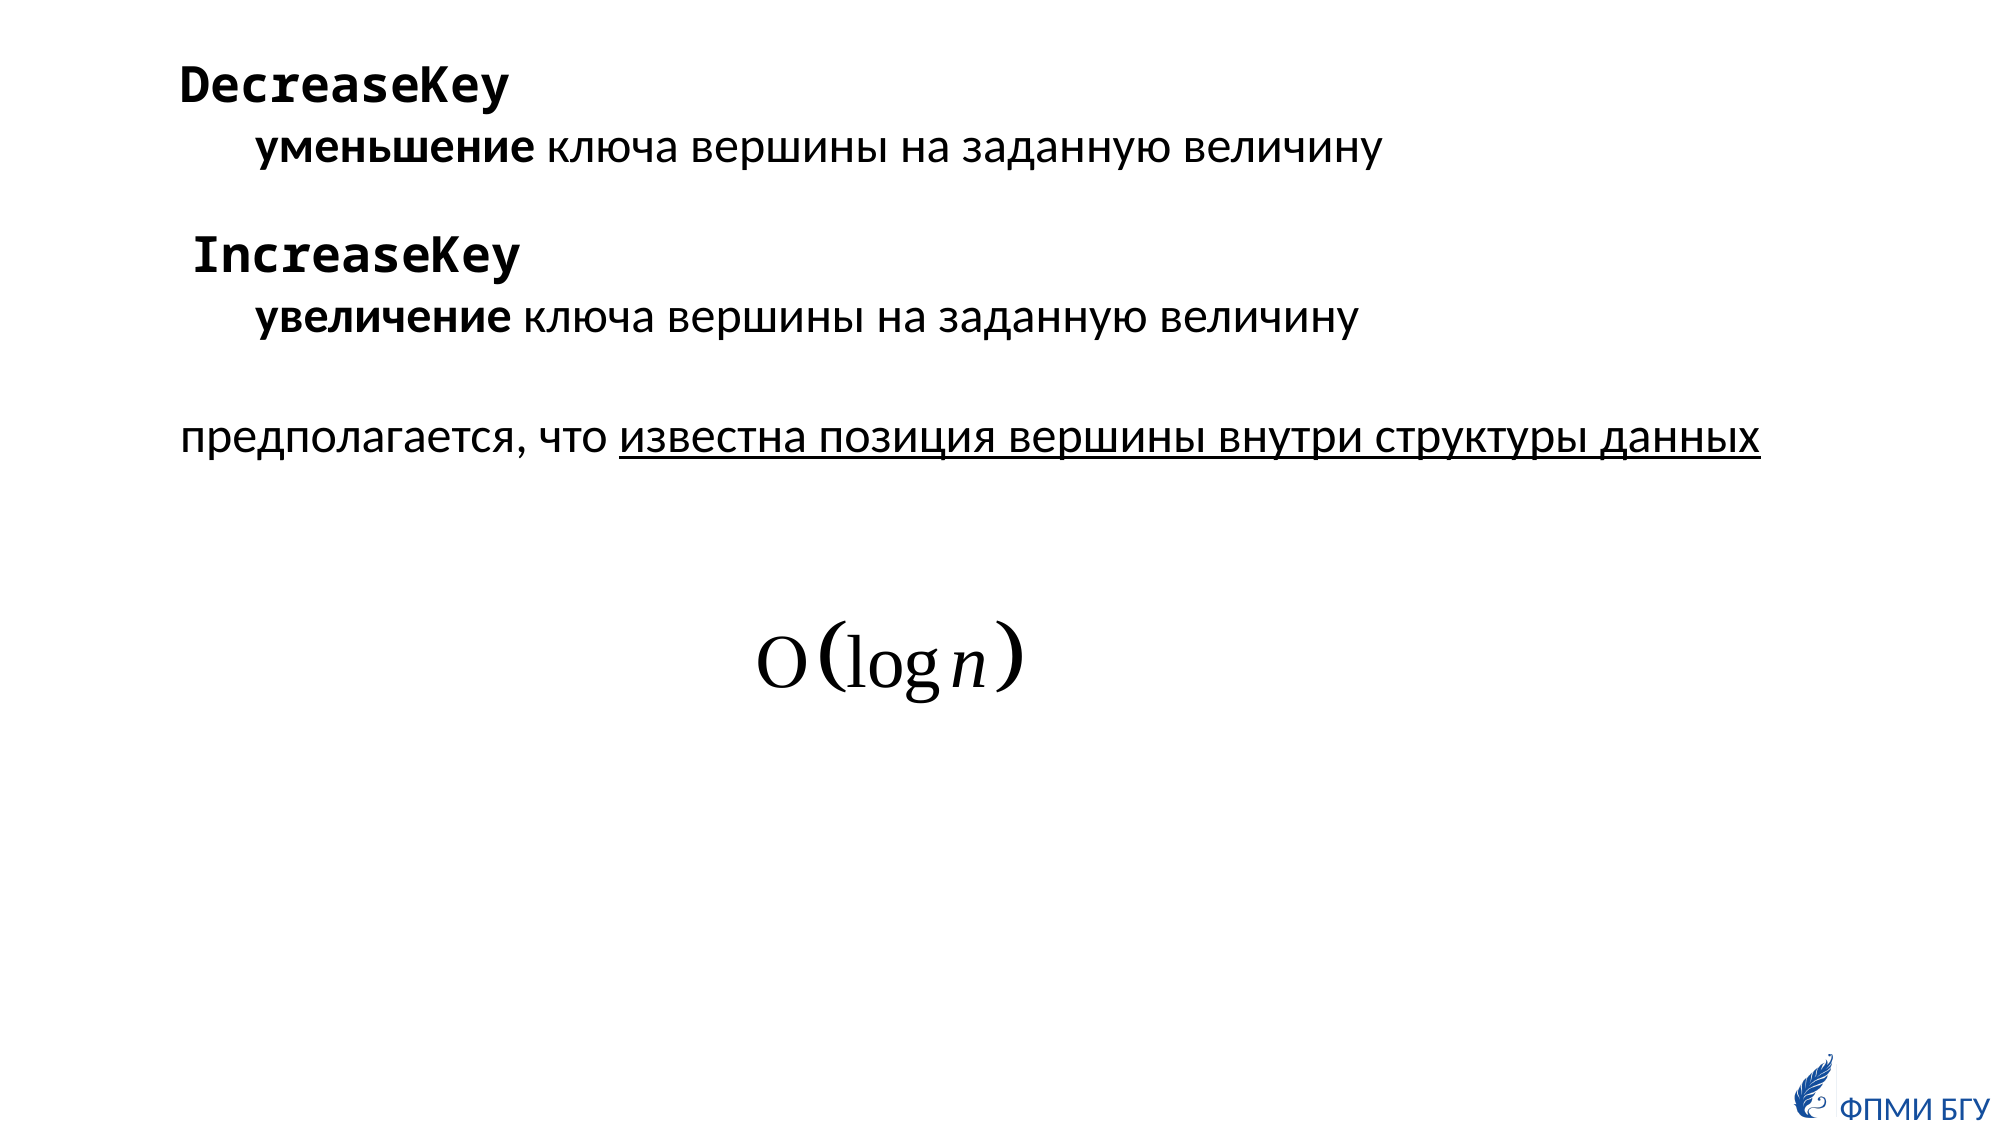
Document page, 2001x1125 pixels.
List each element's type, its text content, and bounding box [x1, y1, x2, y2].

picture [1793, 1054, 1837, 1118]
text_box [746, 612, 1031, 725]
text_box DecreaseKey уменьшение ключа вершины на заданную величину IncreaseKey увеличение ключа вершины на заданную величину предполагается, что известна позиция вершины внутри структуры данных [165, 44, 1836, 470]
